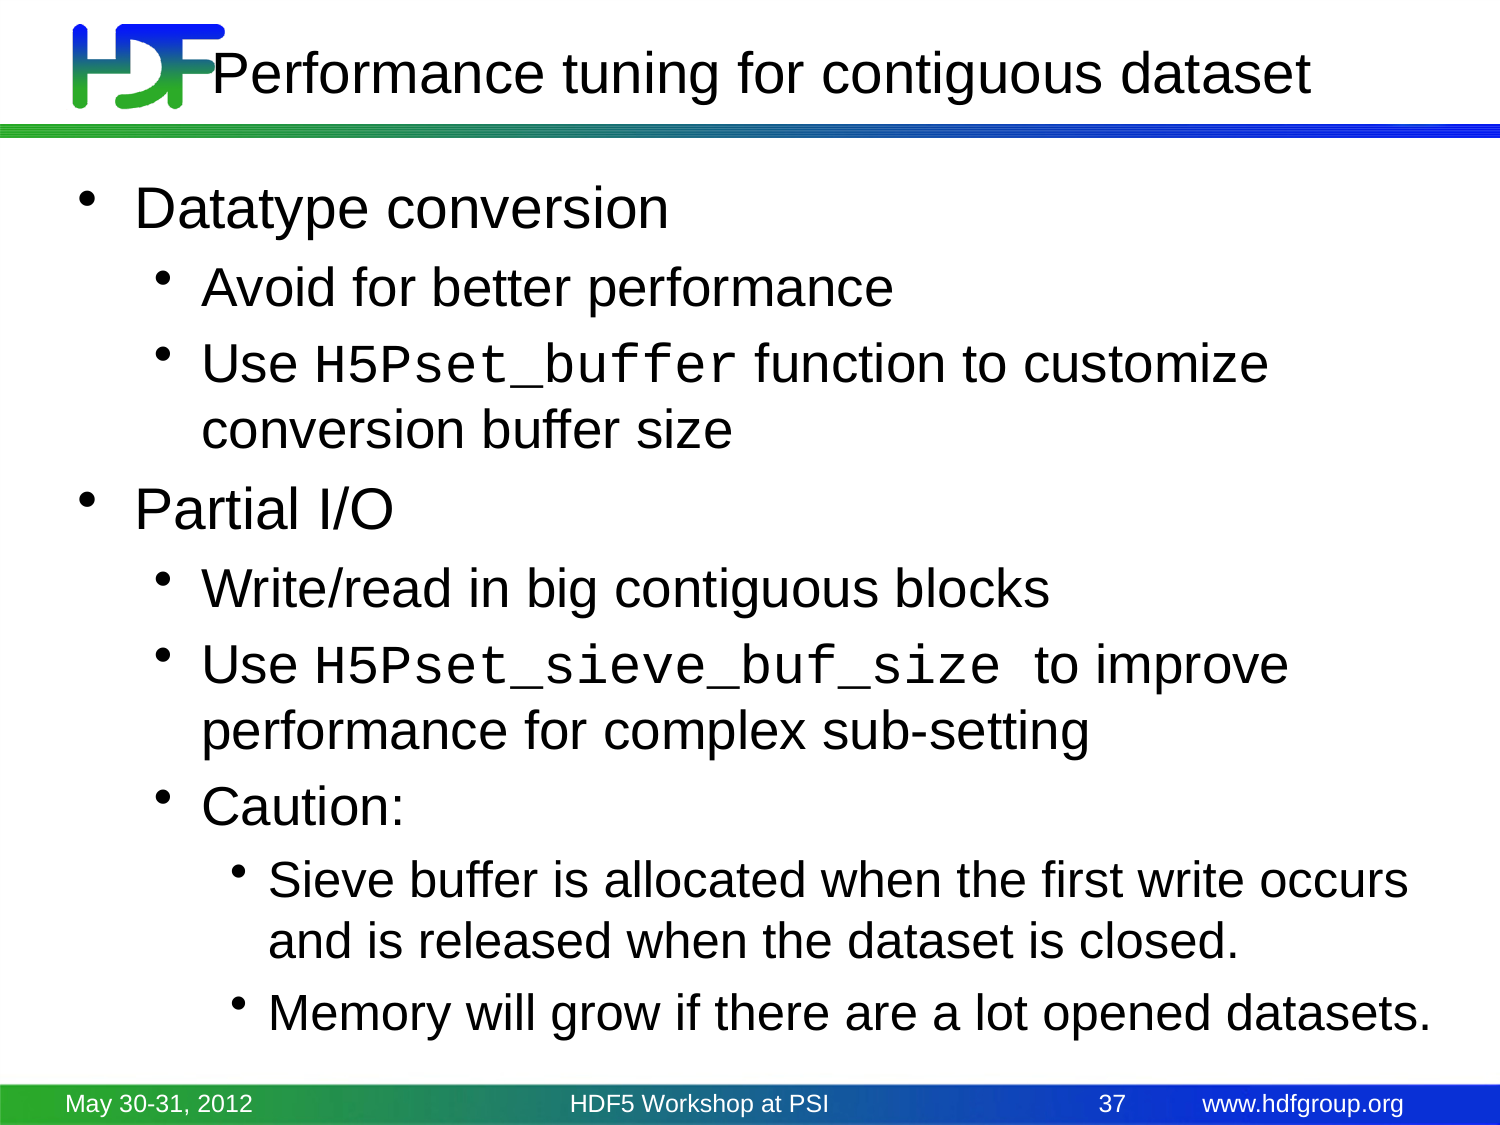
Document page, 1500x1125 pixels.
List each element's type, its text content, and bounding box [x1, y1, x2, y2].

title Performance tuning for contiguous dataset [187, 24, 1338, 113]
slide_number 37 [1049, 1087, 1176, 1125]
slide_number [49, 1087, 276, 1125]
picture [0, 0, 1500, 1125]
footer HDF5 Workshop at PSI [374, 1087, 1026, 1125]
list Datatype conversion Avoid for better performance Use H5Pset_buffer function to customize conversion buffer size Partial I/O Write/read in big contiguous blocks Use H5Pset_sieve_buf_size to improve performance for complex sub-setting Caution: Sieve buffer is allocated when the first write occurs and is released when the dataset is closed. Memory will grow if there are a lot opened datasets. [62, 162, 1450, 1063]
